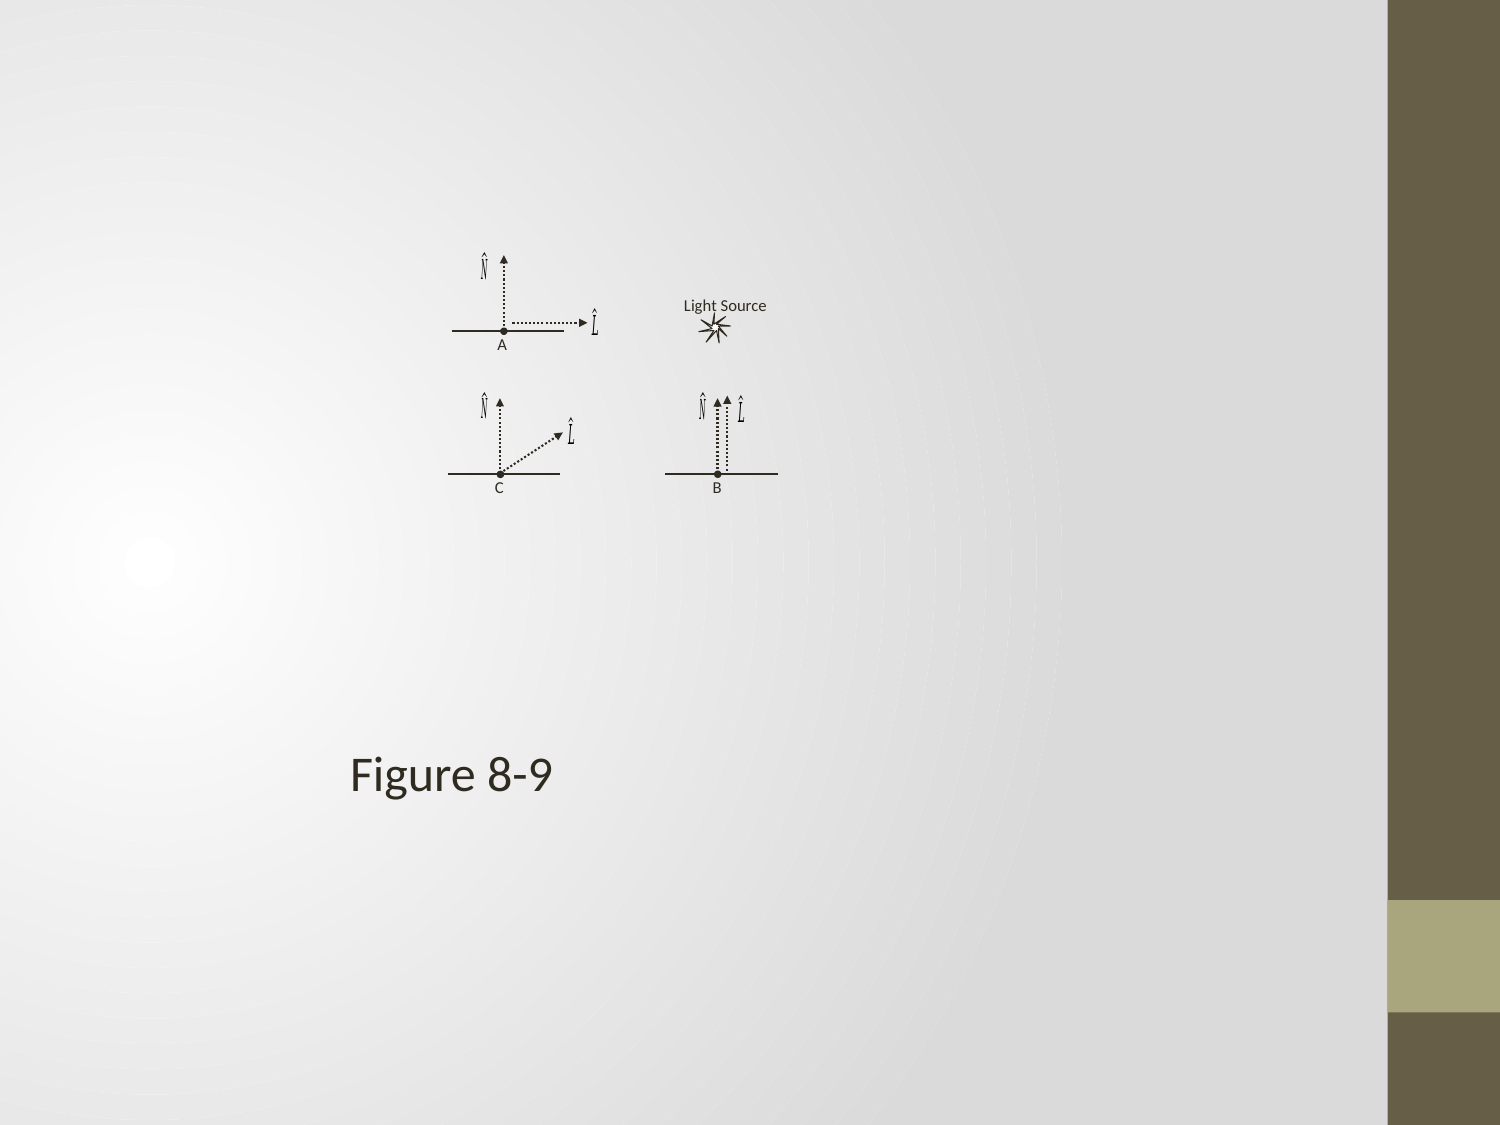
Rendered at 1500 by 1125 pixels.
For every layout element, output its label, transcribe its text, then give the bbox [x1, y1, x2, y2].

text_box B [712, 481, 733, 505]
text_box Figure 8-9 [349, 734, 939, 809]
text_box C [494, 481, 515, 505]
text_box Light Source [683, 287, 777, 323]
text_box A [497, 338, 518, 362]
text_box [696, 323, 733, 345]
